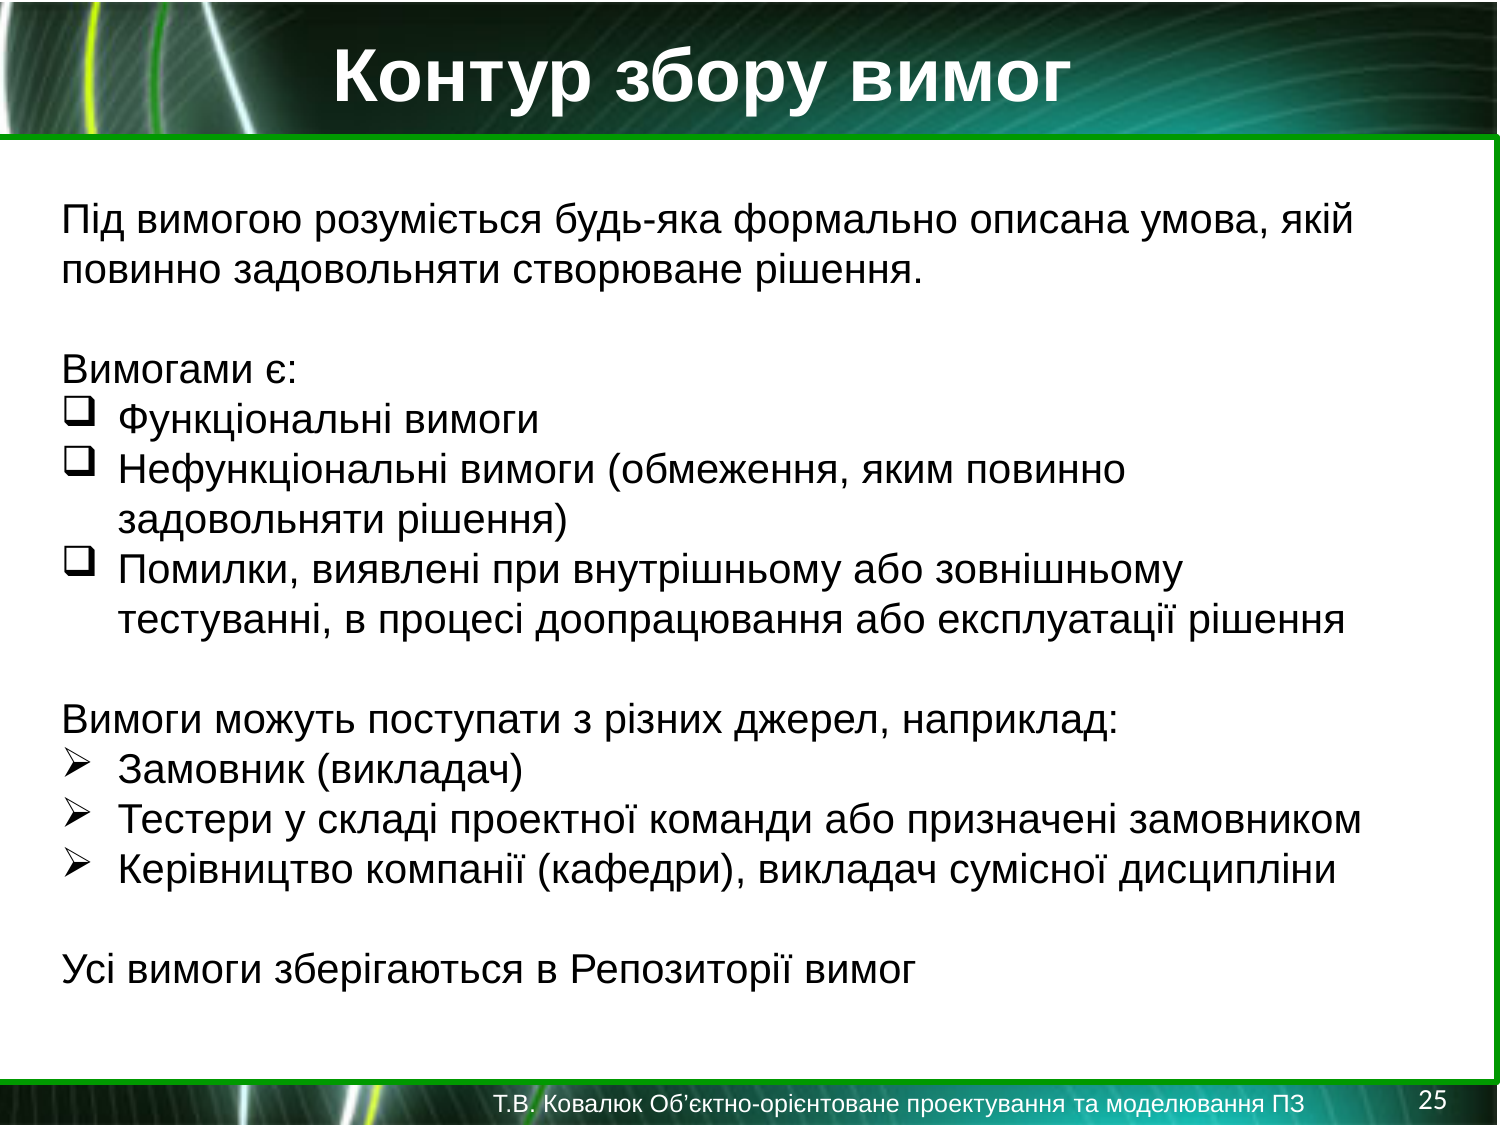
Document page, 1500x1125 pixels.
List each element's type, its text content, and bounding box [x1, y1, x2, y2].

picture [0, 2, 1497, 134]
slide_number 25 [1369, 1067, 1497, 1125]
text_box Під вимогою розуміється будь-яка формально описана умова, якій повинно задовольняти створюване рішення. Вимогами є: Функціональні вимоги Нефункціональні вимоги (обмеження, яким повинно задовольняти рішення) Помилки, виявлені при внутрішньому або зовнішньому тестуванні, в процесі доопрацювання або експлуатації рішення Вимоги можуть поступати з різних джерел, наприклад: Замовник (викладач) Тестери у складі проектної команди або призначені замовником Керівництво компанії (кафедри), викладач сумісної дисципліни Усі вимоги зберігаються в Репозиторії вимог [46, 184, 1394, 1000]
picture [0, 1085, 1369, 1125]
text_box Контур збору вимог [317, 19, 1088, 124]
